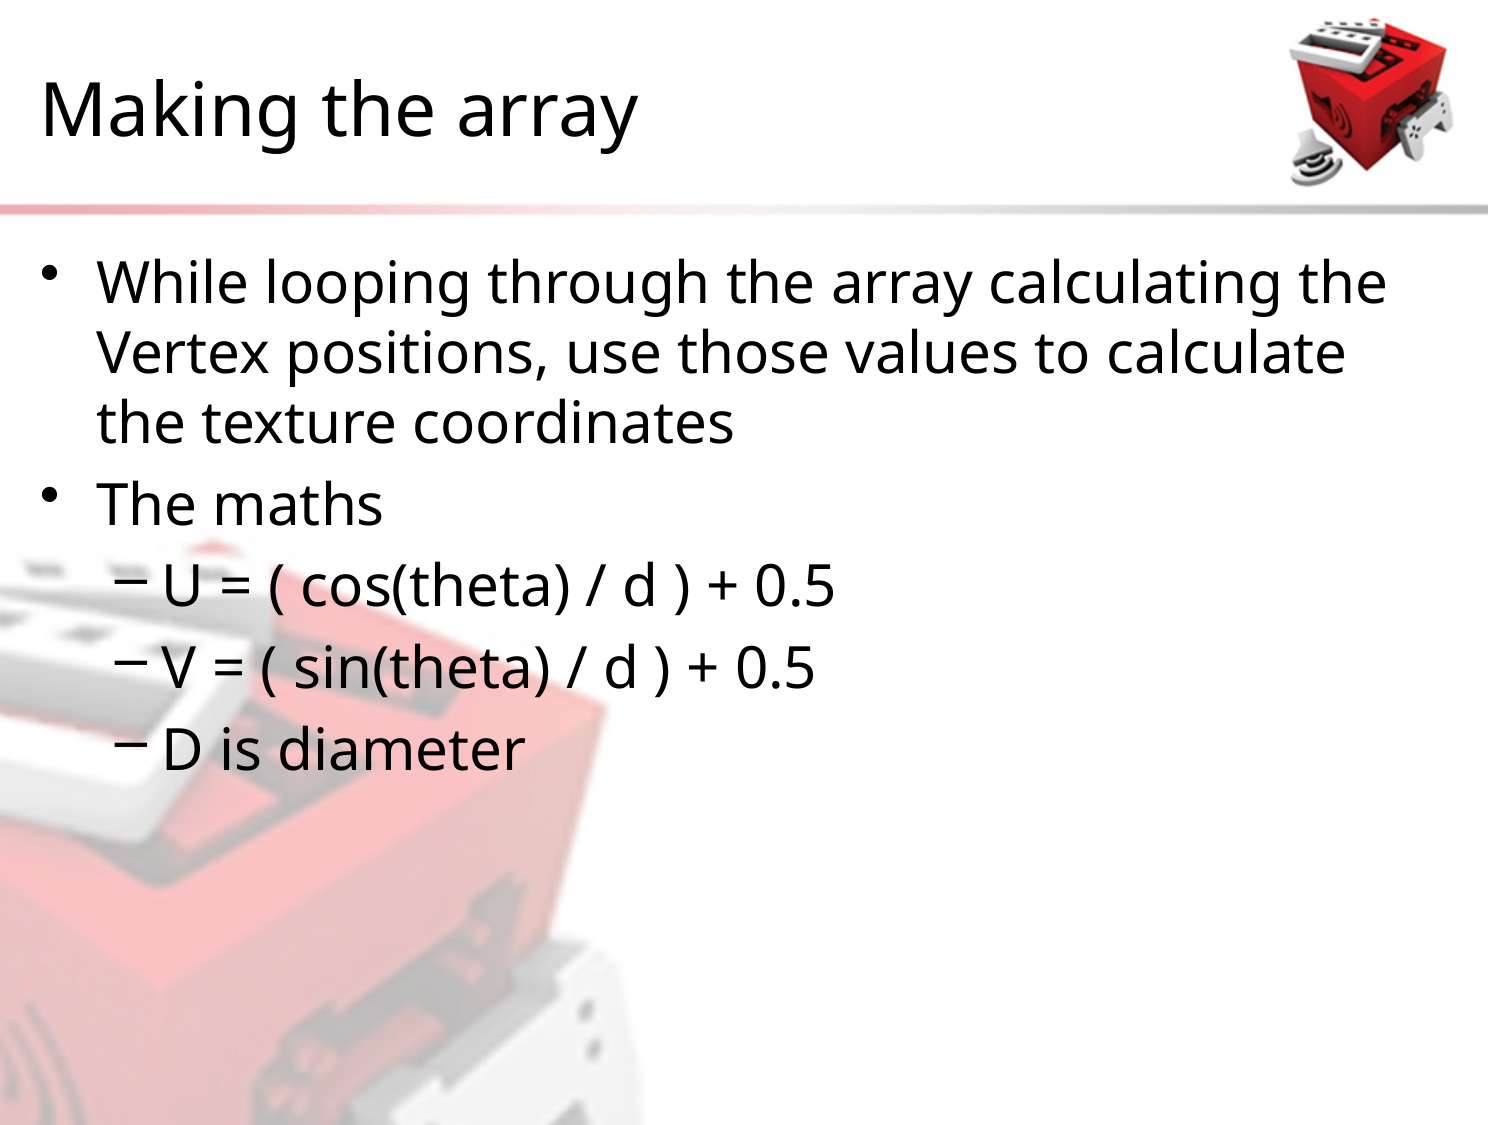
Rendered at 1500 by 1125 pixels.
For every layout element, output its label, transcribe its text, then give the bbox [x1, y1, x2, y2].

title Making the array [24, 12, 1275, 200]
picture [0, 1, 1488, 1125]
list While looping through the array calculating the Vertex positions, use those values to calculate the texture coordinates The maths U = ( cos(theta) / d ) + 0.5 V = ( sin(theta) / d ) + 0.5 D is diameter [24, 237, 1450, 1000]
